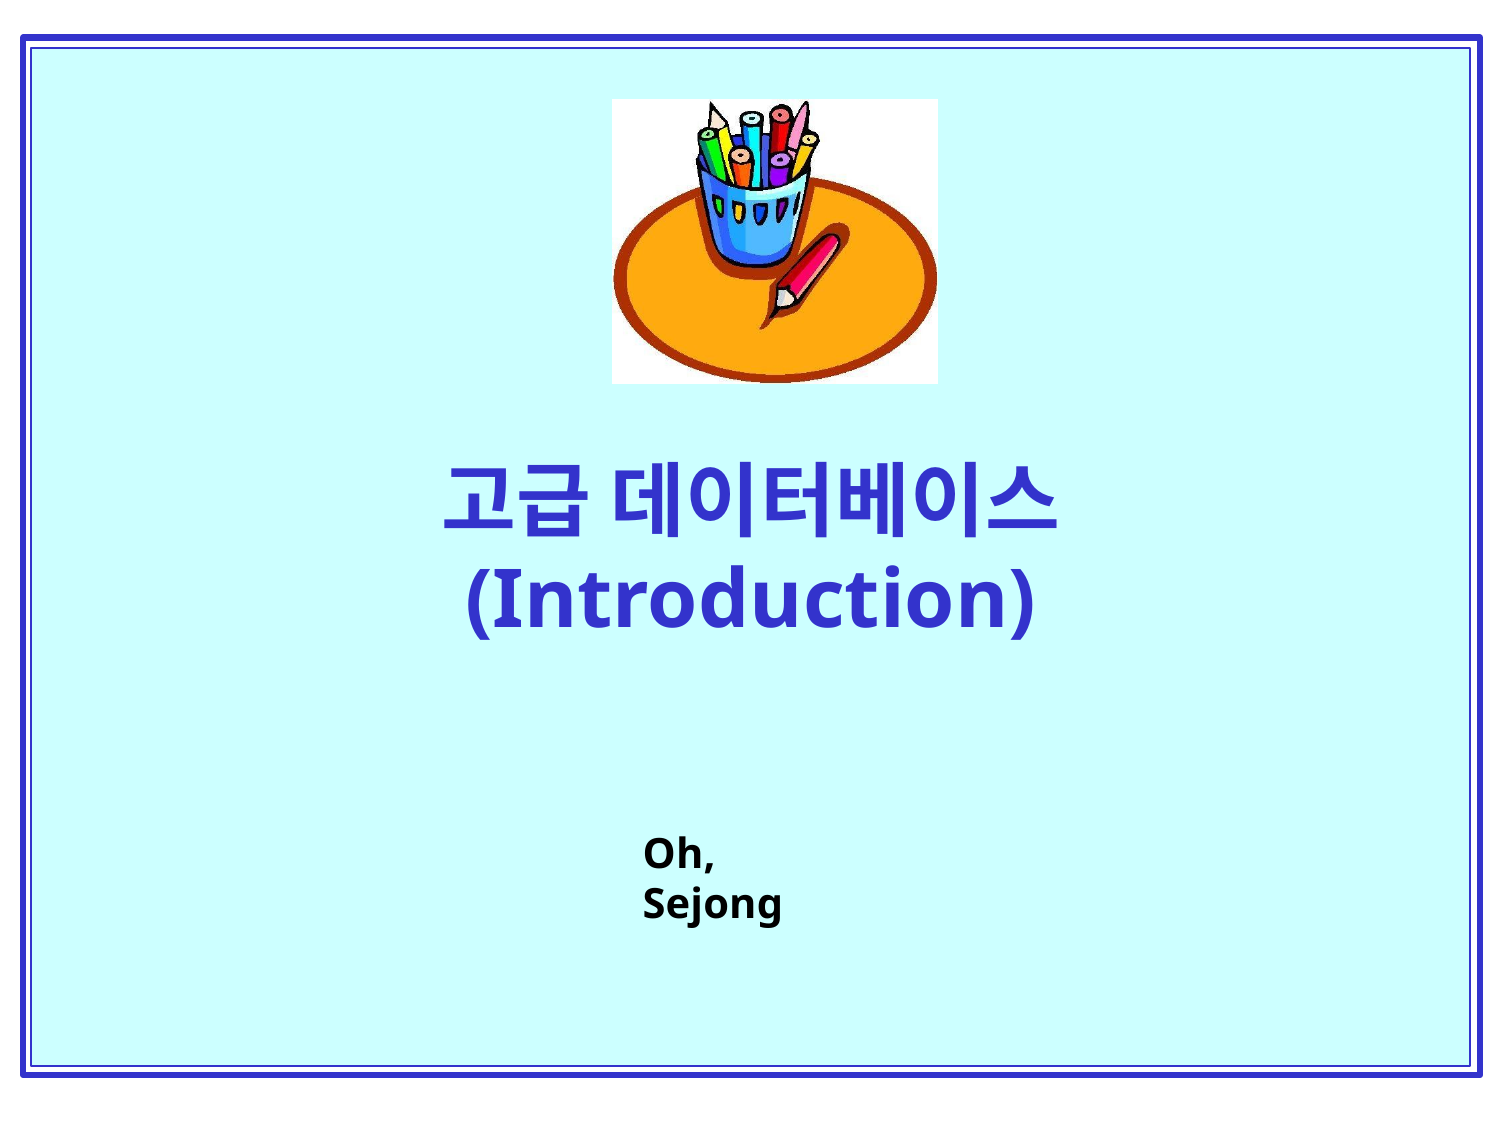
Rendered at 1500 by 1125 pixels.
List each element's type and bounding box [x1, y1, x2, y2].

text_box [19, 34, 1484, 1079]
